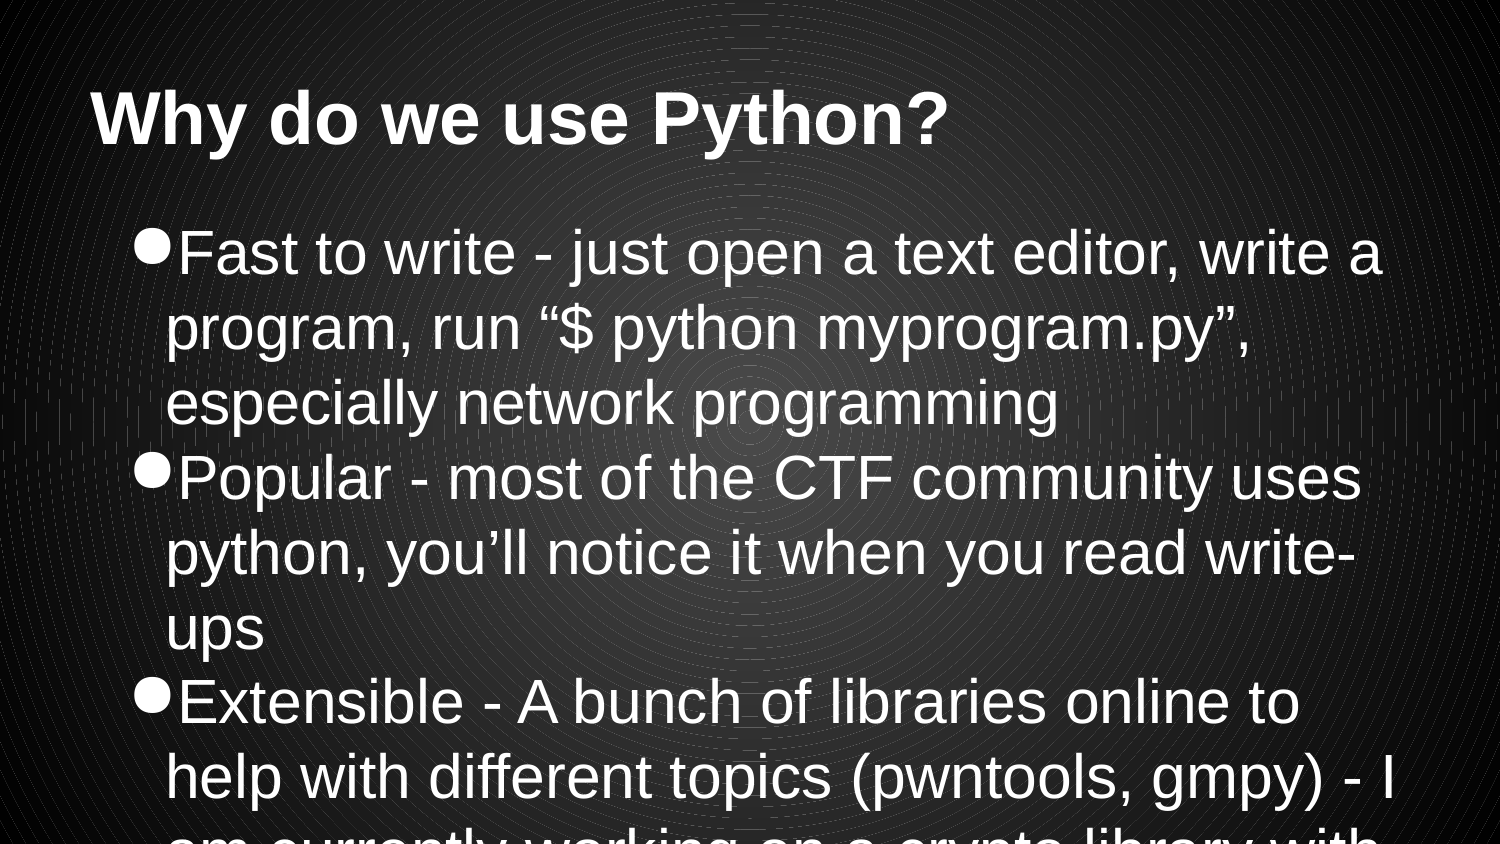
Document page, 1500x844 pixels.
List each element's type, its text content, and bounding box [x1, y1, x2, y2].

list Fast to write - just open a text editor, write a program, run “$ python myprogram.py”, especially network programming Popular - most of the CTF community uses python, you’ll notice it when you read write-ups Extensible - A bunch of libraries online to help with different topics (pwntools, gmpy) - I am currently working on a crypto library with a bunch of common functions you’d use Portable - Can easily switch same code between Linux and Windows There is a time and place for languages like C/C++, and CTFs are not that [75, 196, 1425, 808]
title Why do we use Python? [75, 33, 1425, 175]
